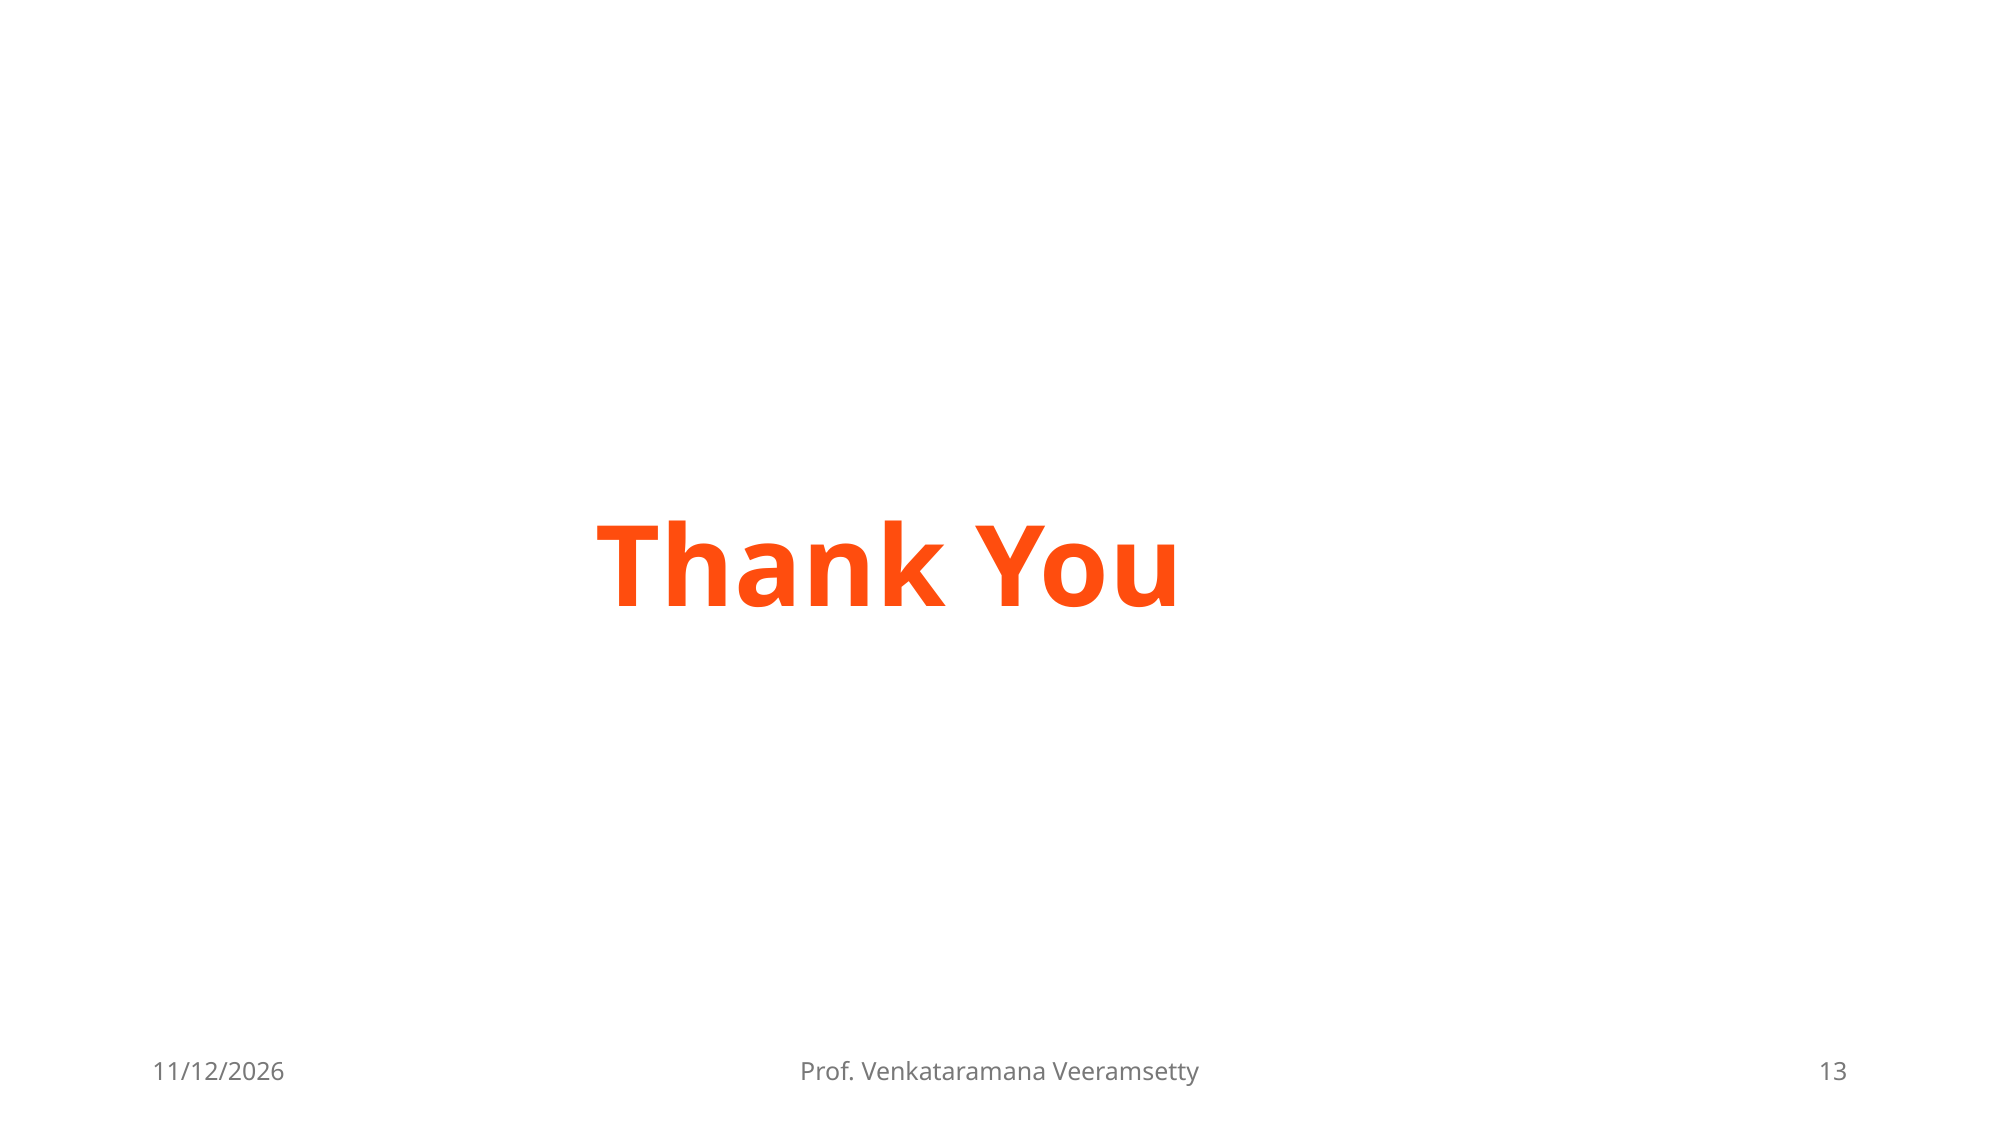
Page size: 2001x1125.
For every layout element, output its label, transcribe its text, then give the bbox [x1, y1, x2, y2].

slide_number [137, 1042, 588, 1103]
footer Prof. Venkataramana Veeramsetty [662, 1042, 1338, 1103]
slide_number 13 [1412, 1042, 1863, 1103]
text_box Thank You [580, 486, 1199, 637]
